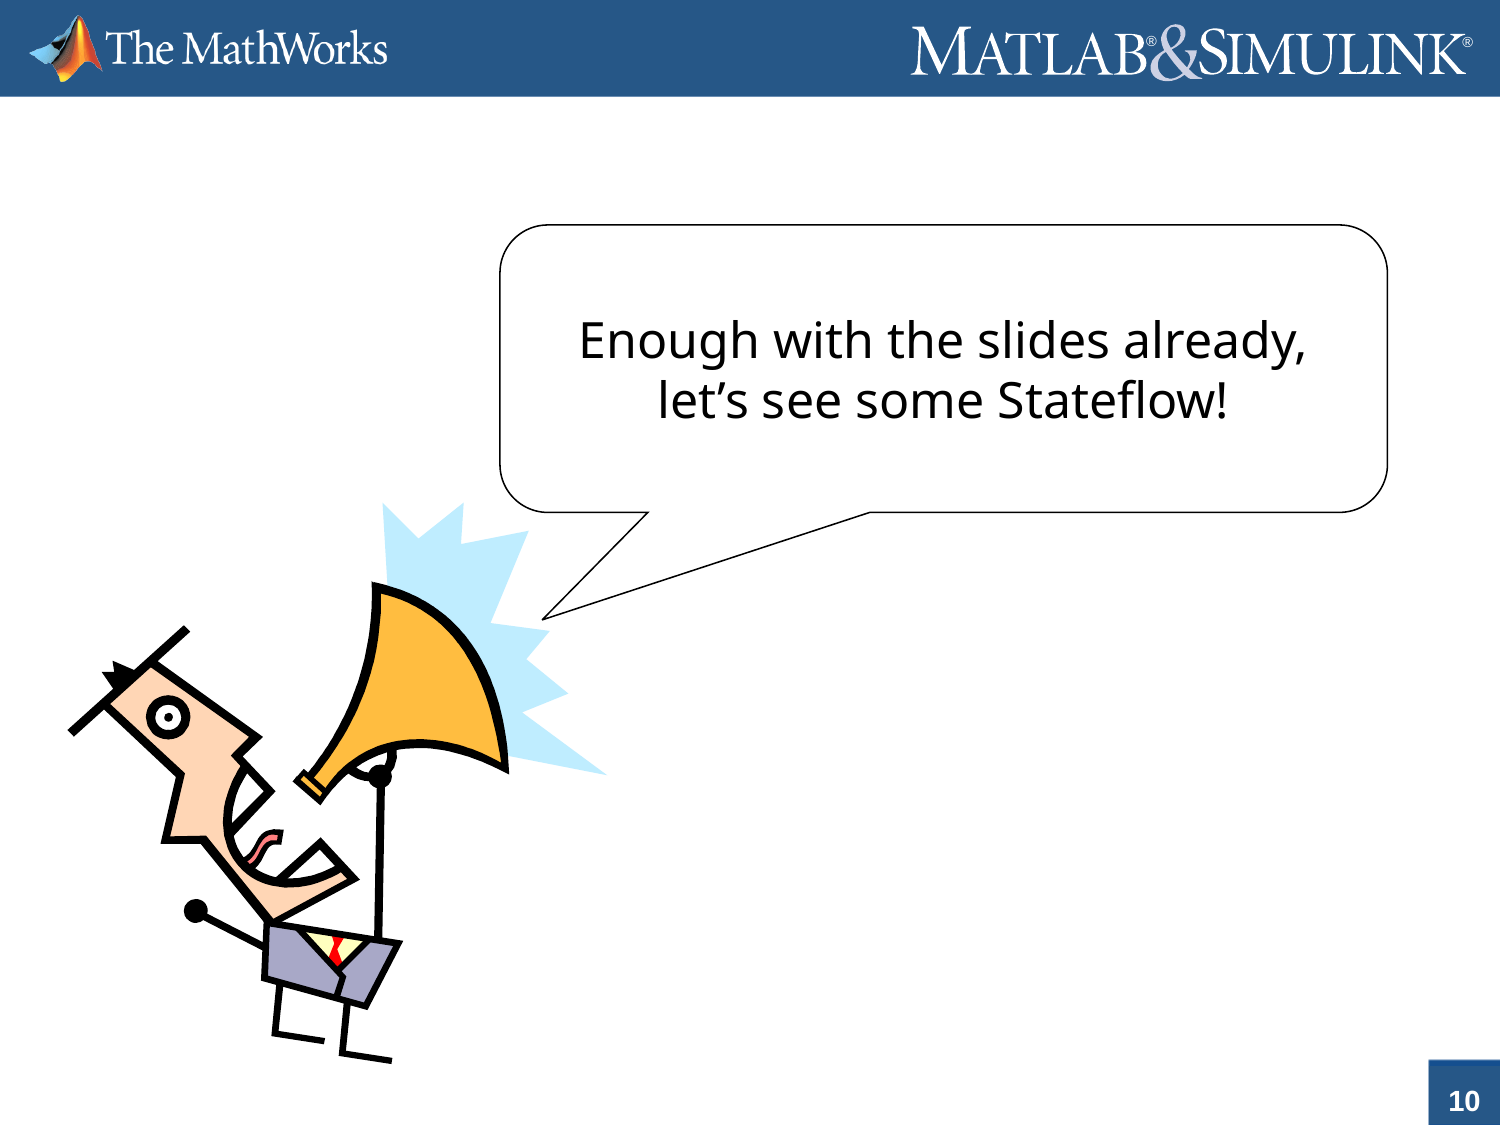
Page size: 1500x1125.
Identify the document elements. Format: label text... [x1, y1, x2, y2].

picture [62, 499, 608, 1070]
text_box Enough with the slides already, let’s see some Stateflow! [499, 224, 1388, 597]
